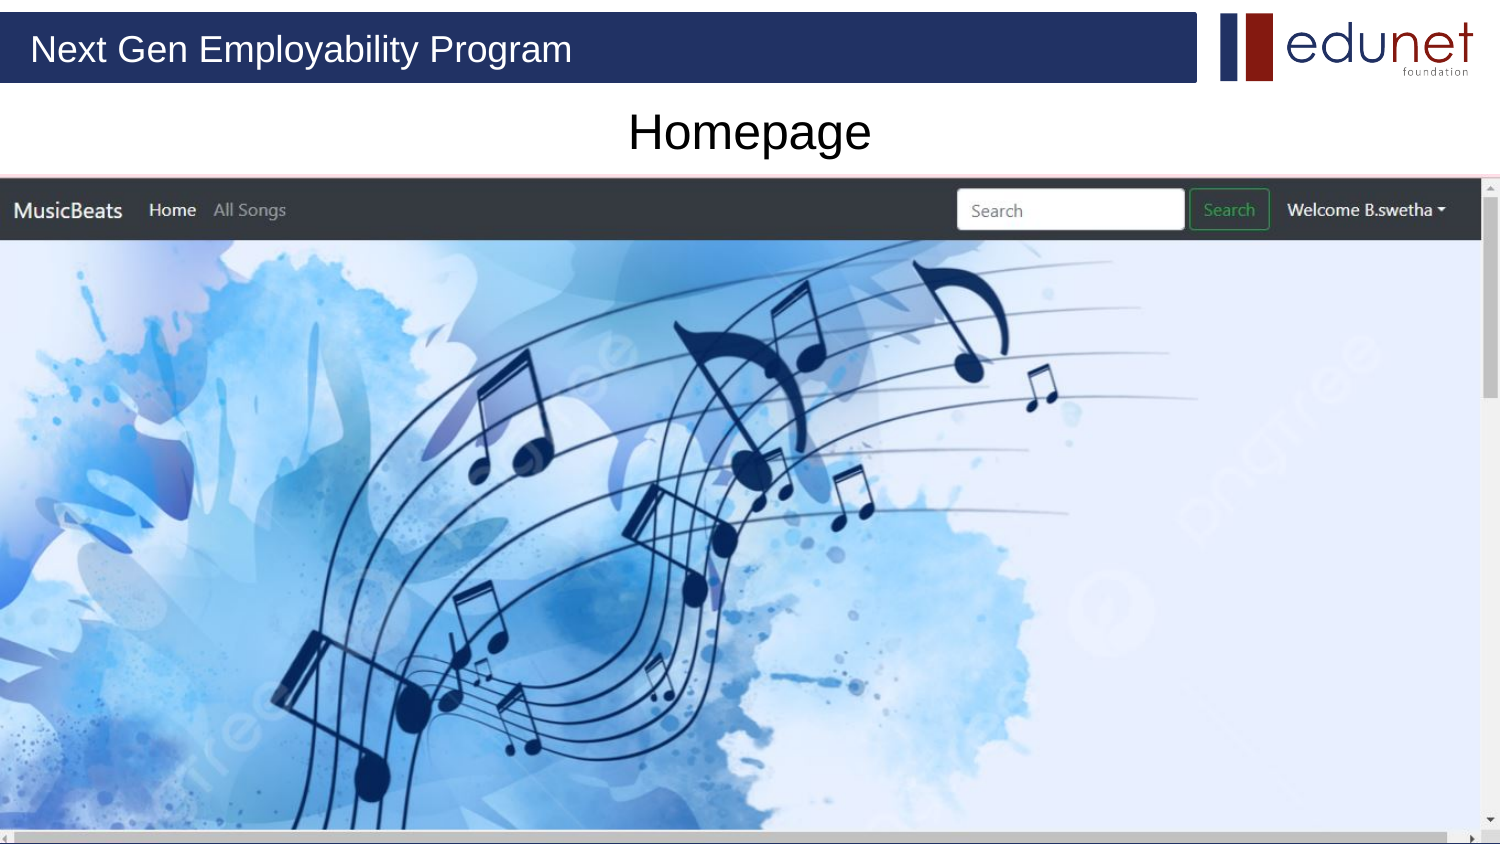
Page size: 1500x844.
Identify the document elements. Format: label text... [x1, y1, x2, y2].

picture [0, 174, 1500, 843]
picture [1279, 14, 1482, 83]
title Homepage [25, 100, 1475, 173]
